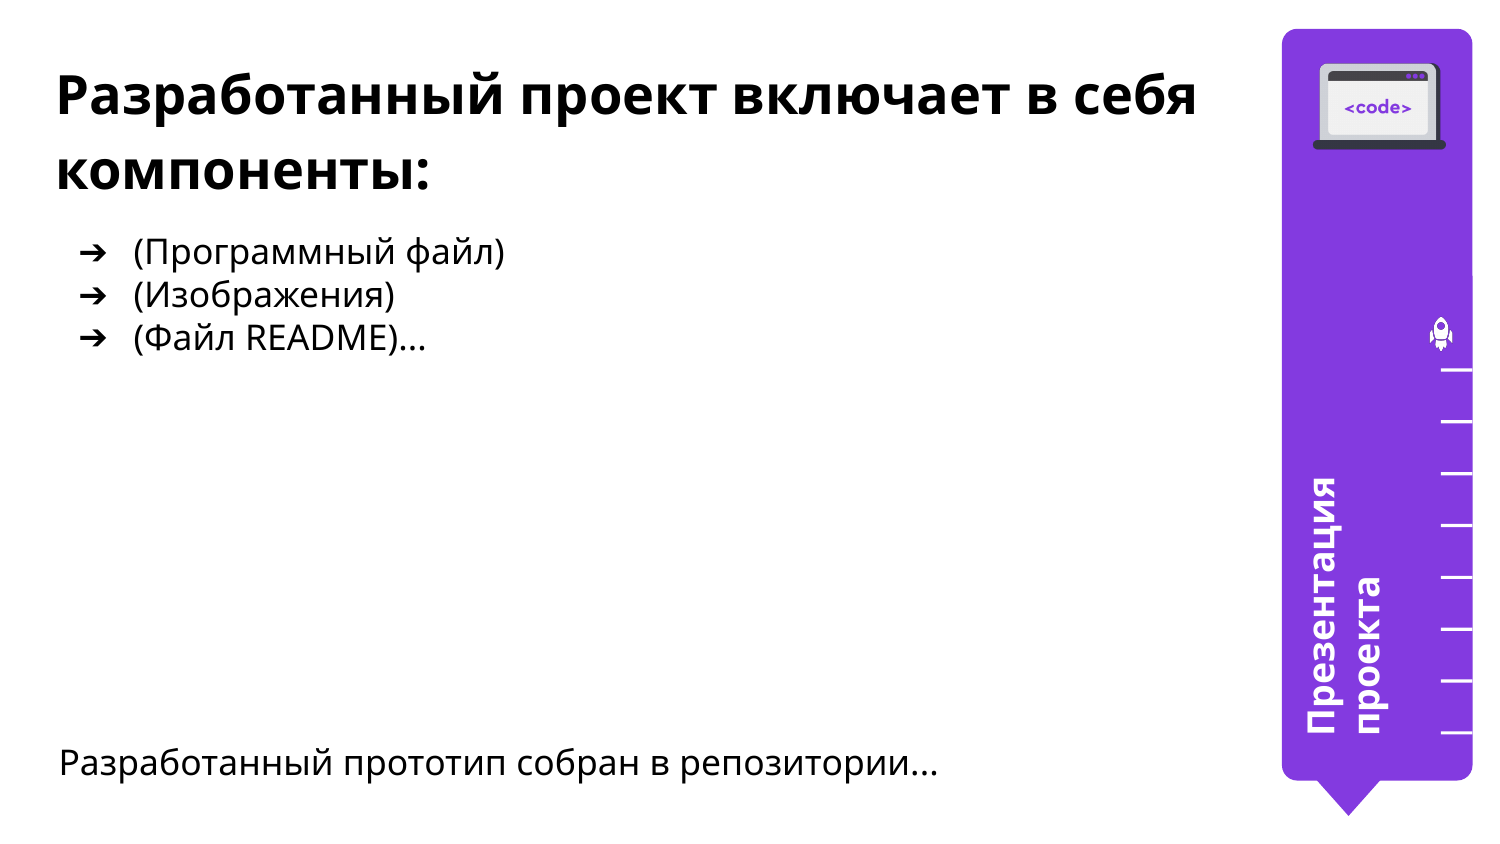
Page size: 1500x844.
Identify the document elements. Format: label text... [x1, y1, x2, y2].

picture [1281, 13, 1473, 195]
picture [1423, 310, 1459, 358]
text_box Разработанный проект включает в себя компоненты: [55, 50, 1212, 149]
text_box (Программный файл) (Изображения) (Файл README)... Разработанный прототип собран в репозитории... [43, 214, 1212, 798]
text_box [1281, 201, 1473, 817]
